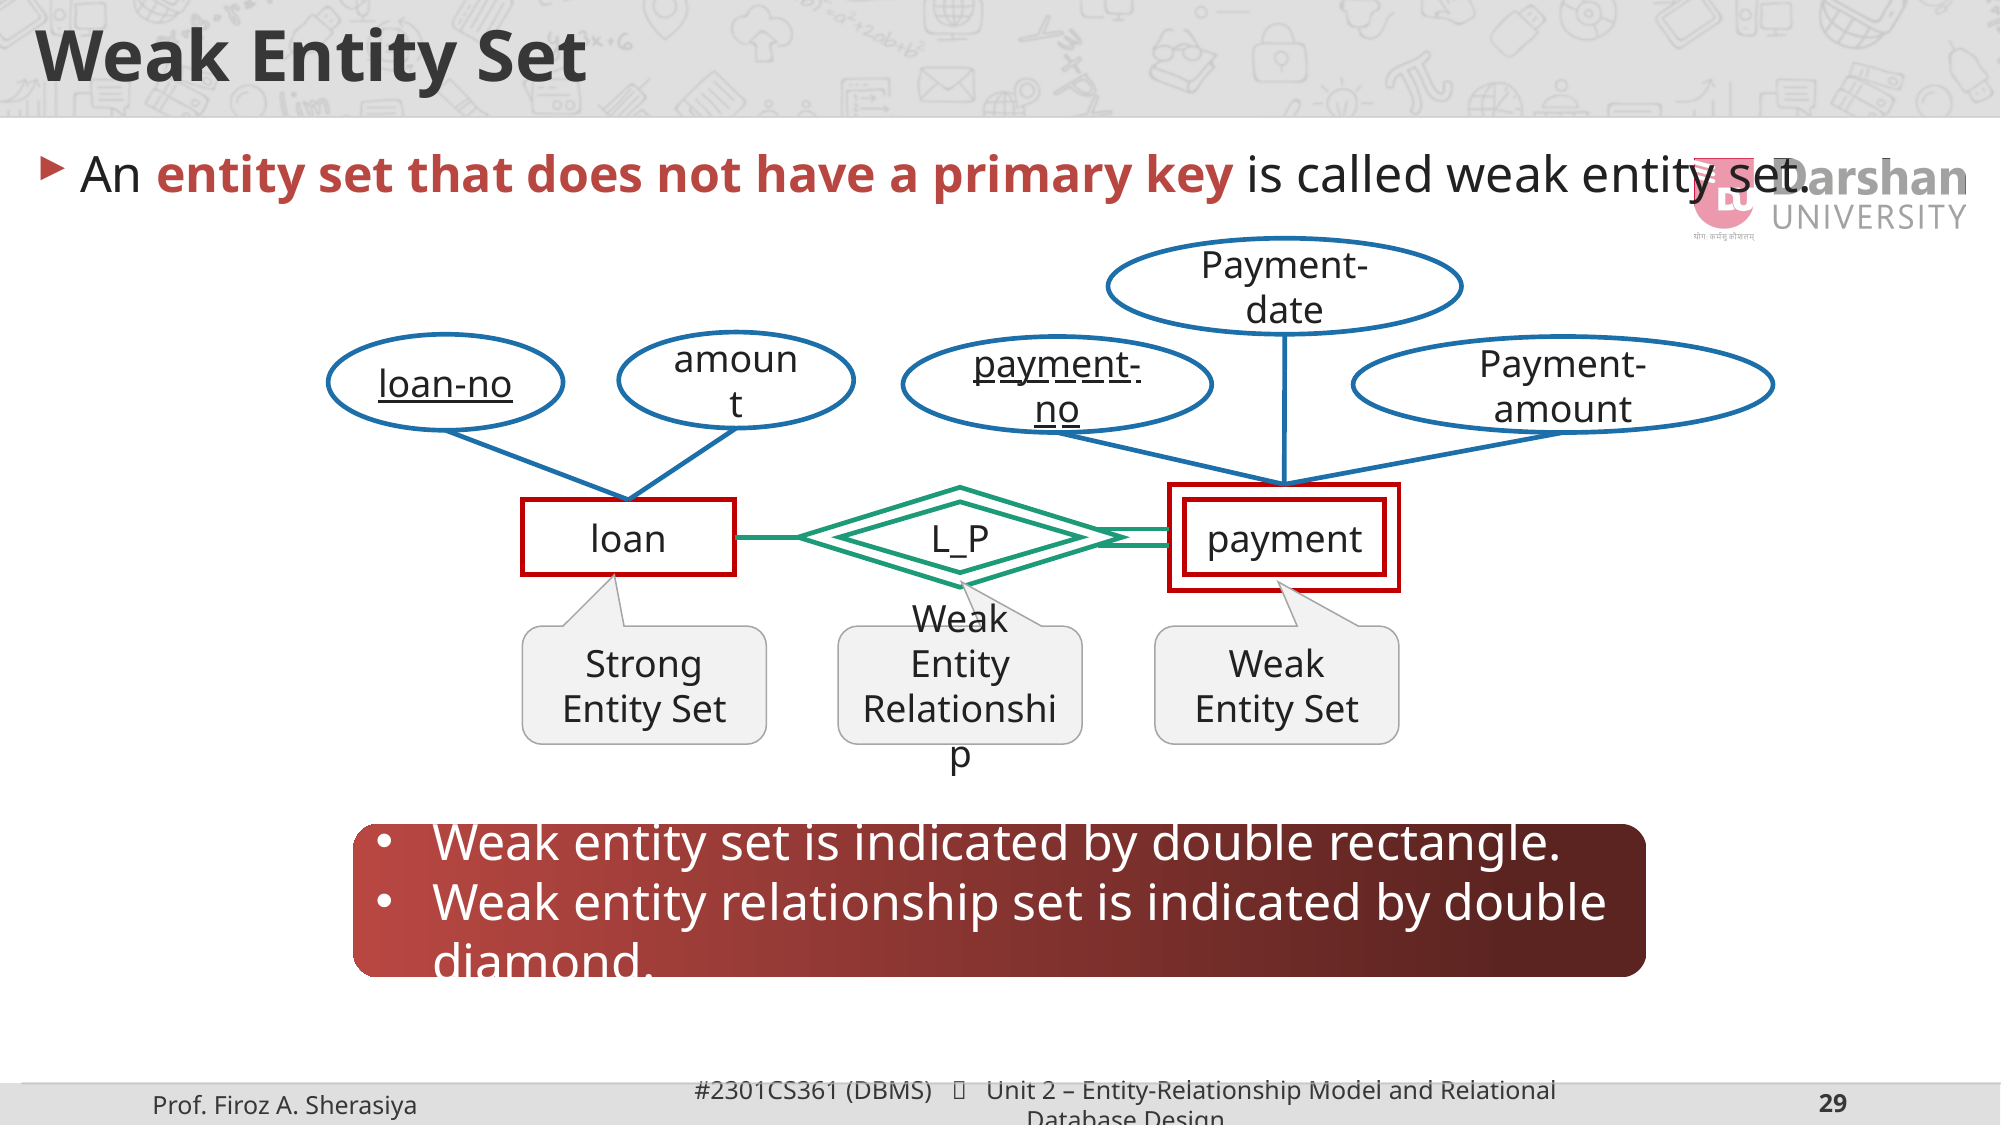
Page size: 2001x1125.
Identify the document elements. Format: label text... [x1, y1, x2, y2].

text_box Payment-amount [1352, 335, 1775, 434]
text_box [1284, 432, 1564, 485]
text_box payment [1184, 499, 1386, 576]
text_box [798, 486, 1126, 589]
title Weak Entity Set [0, 0, 2000, 117]
text_box payment-no [901, 335, 1213, 434]
text_box Payment-date [1106, 237, 1463, 336]
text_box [445, 430, 628, 500]
text_box amount [617, 331, 855, 430]
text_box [628, 428, 737, 500]
text_box Strong Entity Set [521, 572, 768, 746]
text_box Weak Entity Relationship [837, 579, 1084, 746]
text_box loan [521, 500, 736, 576]
text_box L_P [835, 500, 1085, 574]
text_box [1057, 432, 1284, 485]
text_box [1168, 485, 1400, 592]
list An entity set that does not have a primary key is called weak entity set. [21, 141, 1979, 1059]
text_box loan-no [327, 333, 565, 432]
text_box Weak entity set is indicated by double rectangle. Weak entity relationship set is indicated by double diamond. [353, 823, 1647, 978]
text_box Weak Entity Set [1153, 579, 1400, 746]
